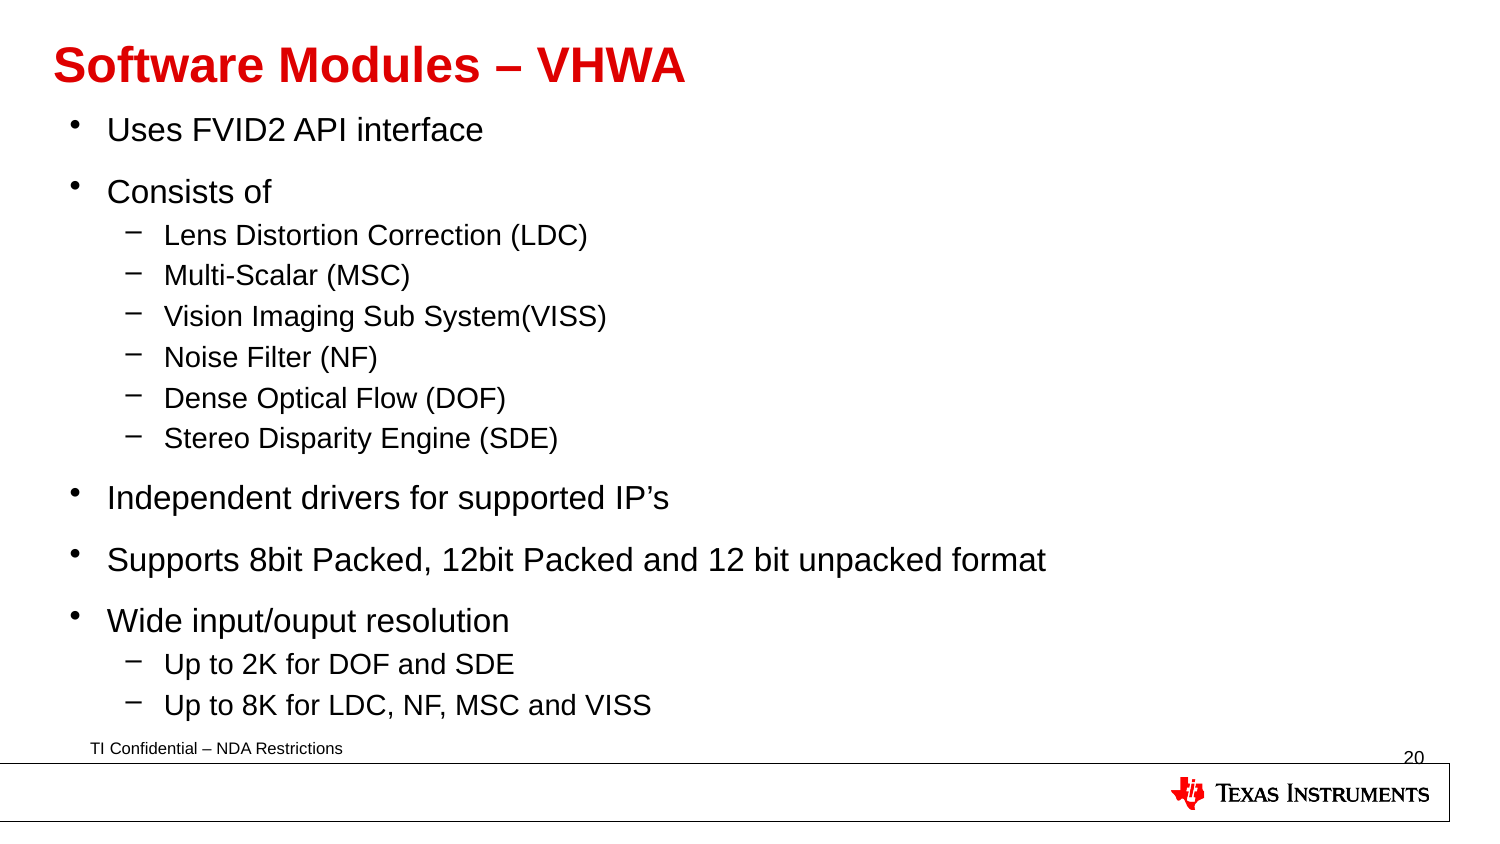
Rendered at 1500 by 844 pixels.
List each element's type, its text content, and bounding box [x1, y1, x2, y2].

text_box Uses FVID2 API interface Consists of Lens Distortion Correction (LDC) Multi-Scalar (MSC) Vision Imaging Sub System(VISS) Noise Filter (NF) Dense Optical Flow (DOF) Stereo Disparity Engine (SDE) Independent drivers for supported IP’s Supports 8bit Packed, 12bit Packed and 12 bit unpacked format Wide input/ouput resolution Up to 2K for DOF and SDE Up to 8K for LDC, NF, MSC and VISS [54, 100, 1378, 740]
picture [1171, 777, 1429, 810]
title Software Modules – VHWA [37, 17, 1426, 119]
slide_number 20 [1089, 744, 1440, 770]
